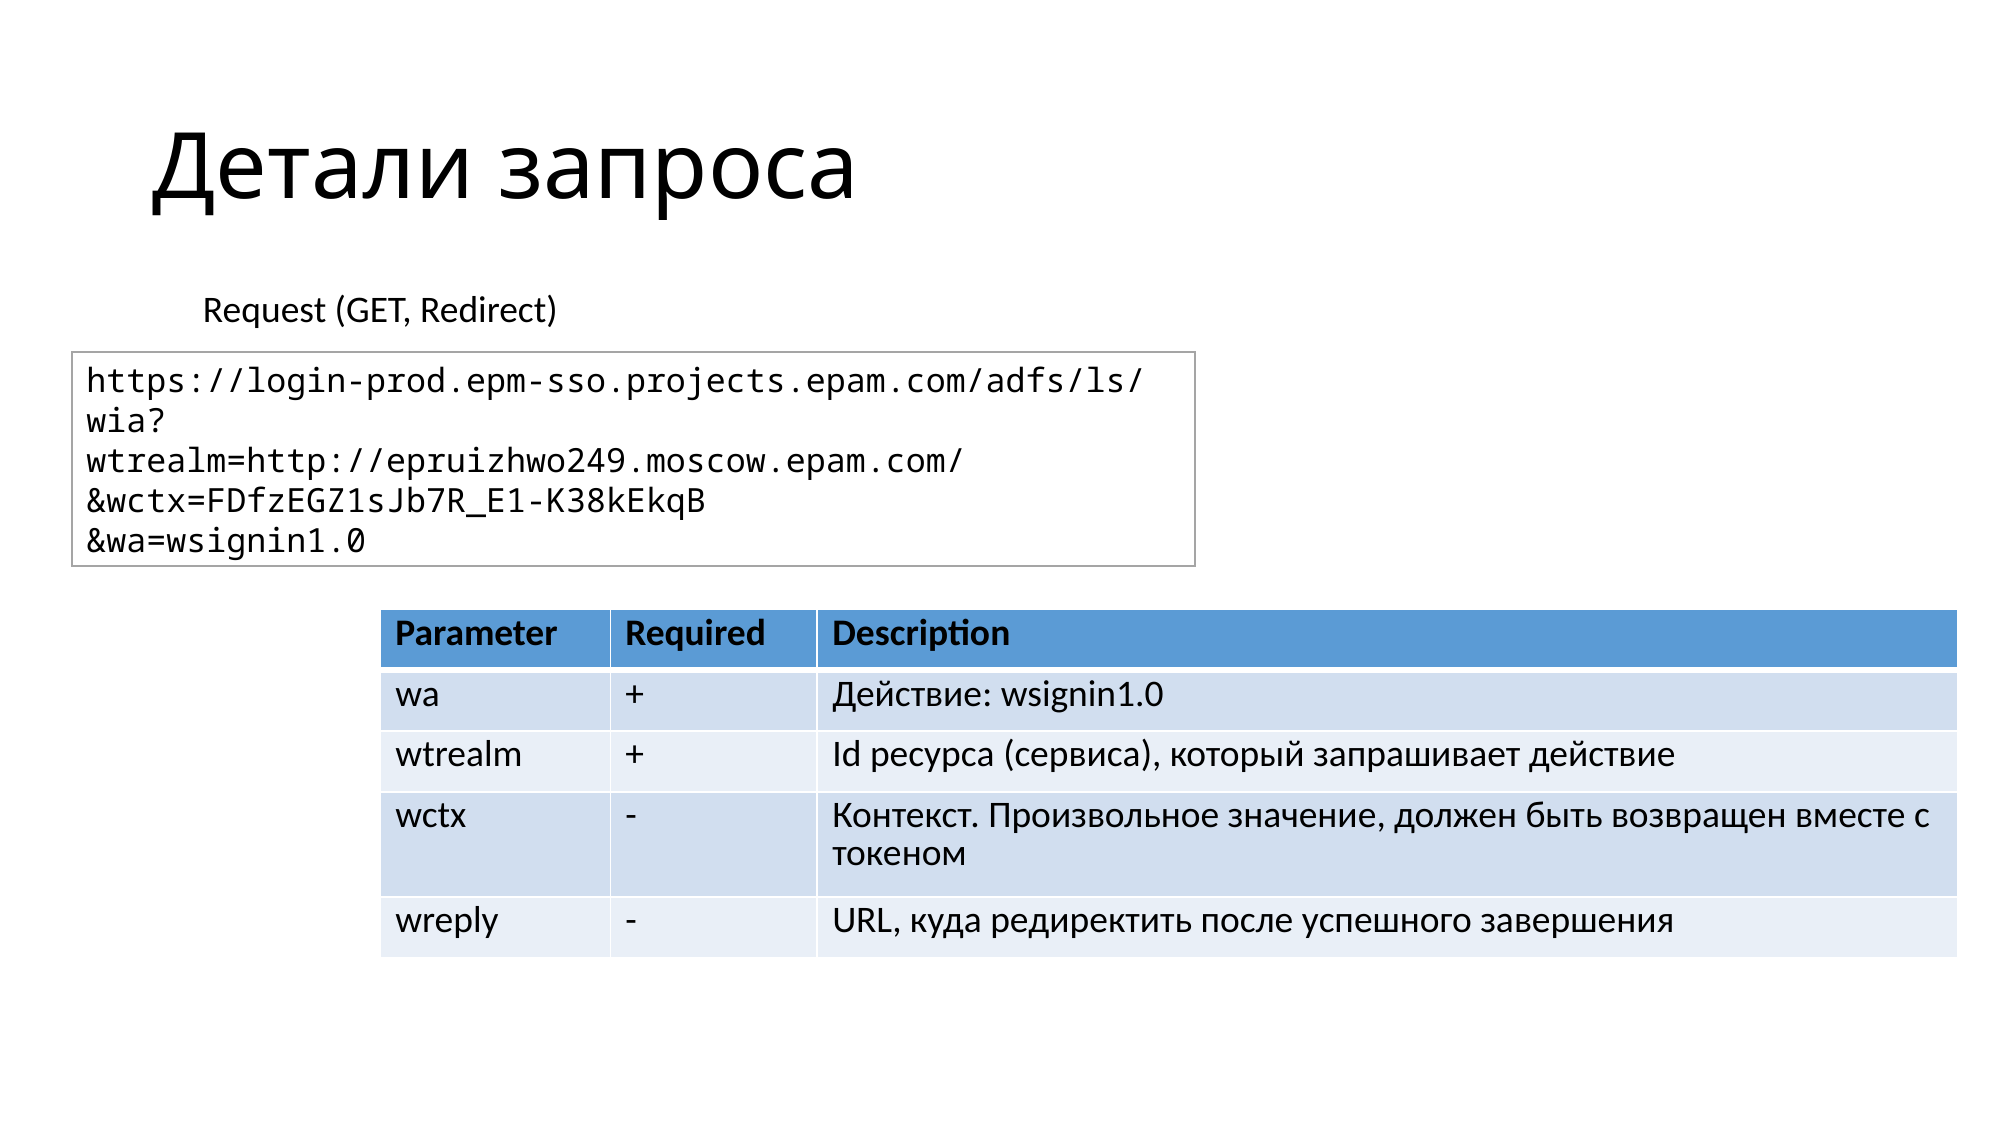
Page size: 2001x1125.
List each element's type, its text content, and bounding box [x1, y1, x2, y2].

table_cell wctx [381, 793, 610, 896]
table_cell Контекст. Произвольное значение, должен быть возвращен вместе с токеном [818, 793, 1957, 896]
table_header Required [611, 610, 816, 667]
table_cell - [611, 793, 816, 896]
table_cell + [611, 732, 816, 791]
table_header Parameter [381, 610, 610, 667]
table_cell URL, куда редиректить после успешного завершения [818, 898, 1957, 957]
table_cell - [611, 898, 816, 957]
table_cell Действие: wsignin1.0 [818, 673, 1957, 730]
table_cell Id ресурса (сервиса), который запрашивает действие [818, 732, 1957, 791]
table_header Description [818, 610, 1957, 667]
text_box Request (GET, Redirect) [188, 277, 573, 337]
table_cell wa [381, 673, 610, 730]
text_box https://login-prod.epm-sso.projects.epam.com/adfs/ls/wia? wtrealm=http://epruizhwo249.moscow.epam.com/ &wctx=FDfzEGZ1sJb7R_E1-K38kEkqB &wa=wsignin1.0 [71, 351, 1196, 567]
table_cell + [611, 673, 816, 730]
title Детали запроса [137, 59, 1863, 278]
table_cell wtrealm [381, 732, 610, 791]
table_cell wreply [381, 898, 610, 957]
